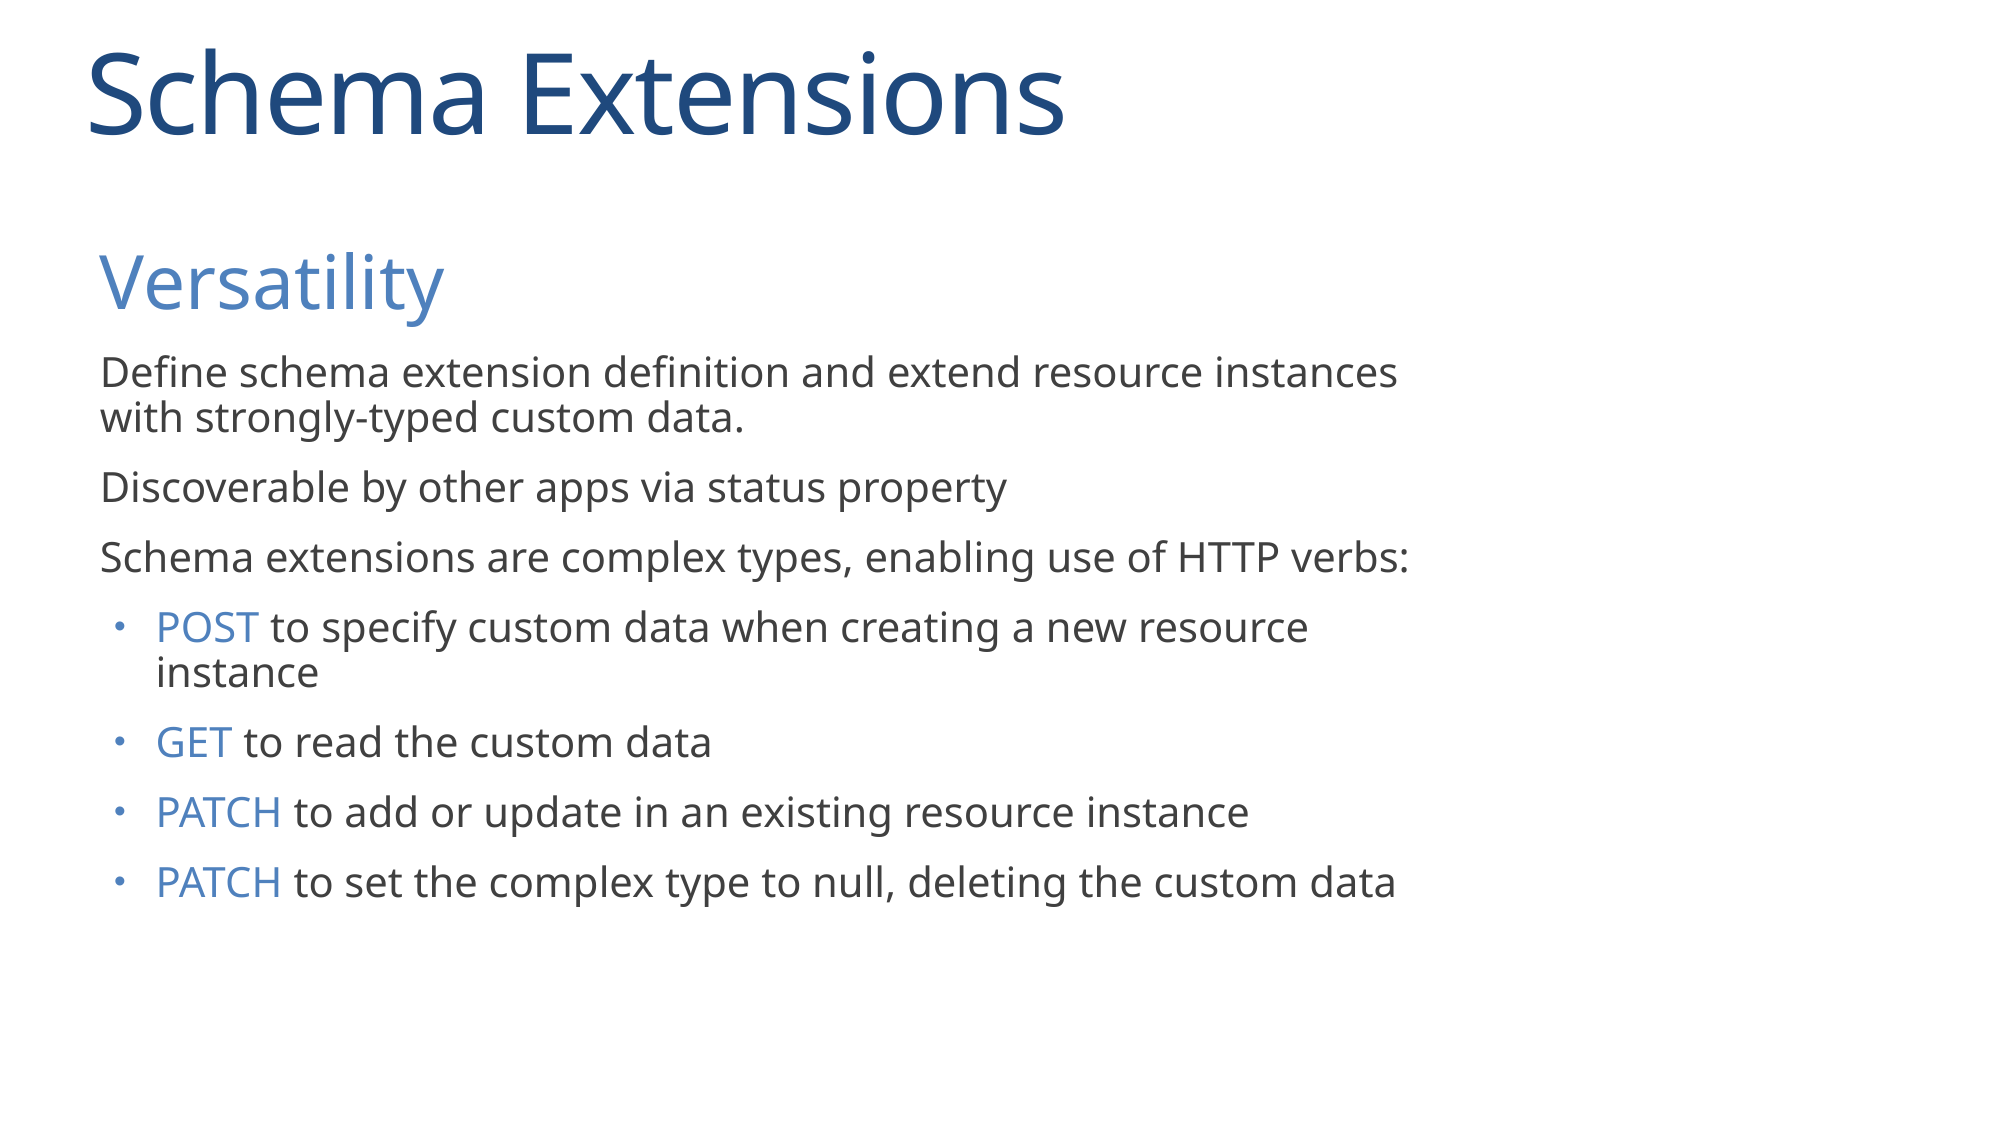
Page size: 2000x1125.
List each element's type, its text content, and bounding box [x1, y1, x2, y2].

text_box Versatility Define schema extension definition and extend resource instances with strongly-typed custom data. Discoverable by other apps via status property Schema extensions are complex types, enabling use of HTTP verbs: POST to specify custom data when creating a new resource instance GET to read the custom data PATCH to add or update in an existing resource instance PATCH to set the complex type to null, deleting the custom data [85, 237, 1443, 958]
title Schema Extensions [85, 37, 1914, 161]
